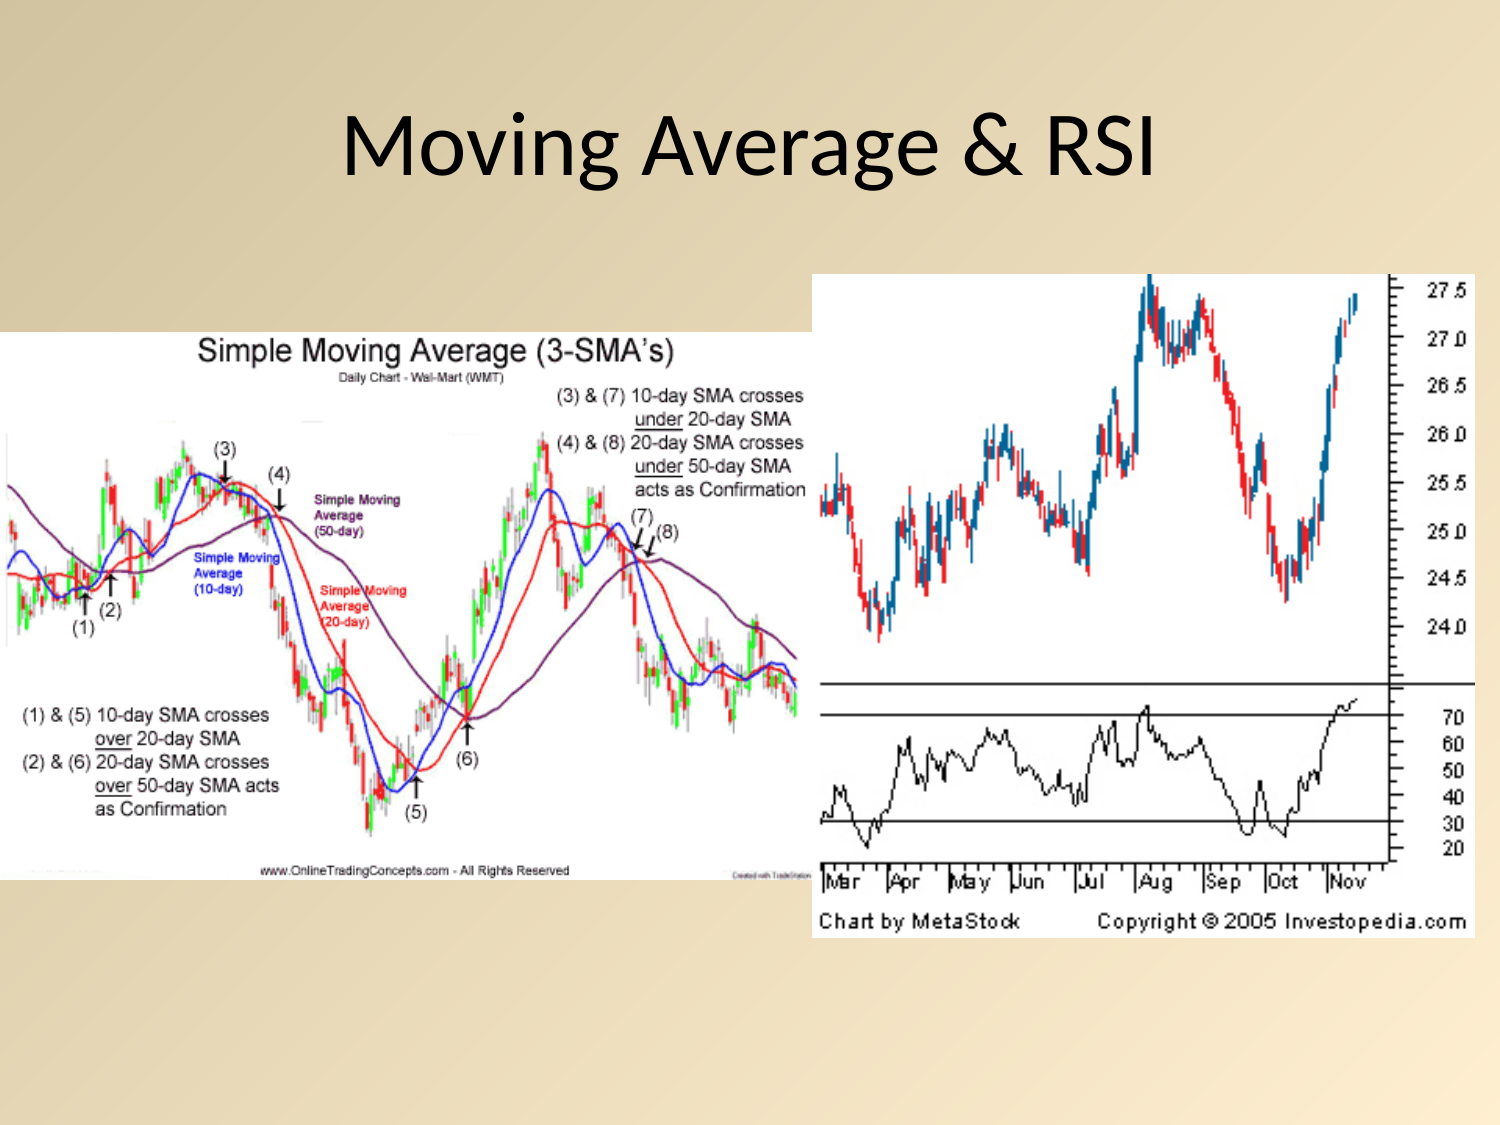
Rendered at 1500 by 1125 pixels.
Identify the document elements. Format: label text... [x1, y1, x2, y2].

picture [0, 274, 1476, 938]
title Moving Average & RSI [75, 45, 1425, 233]
